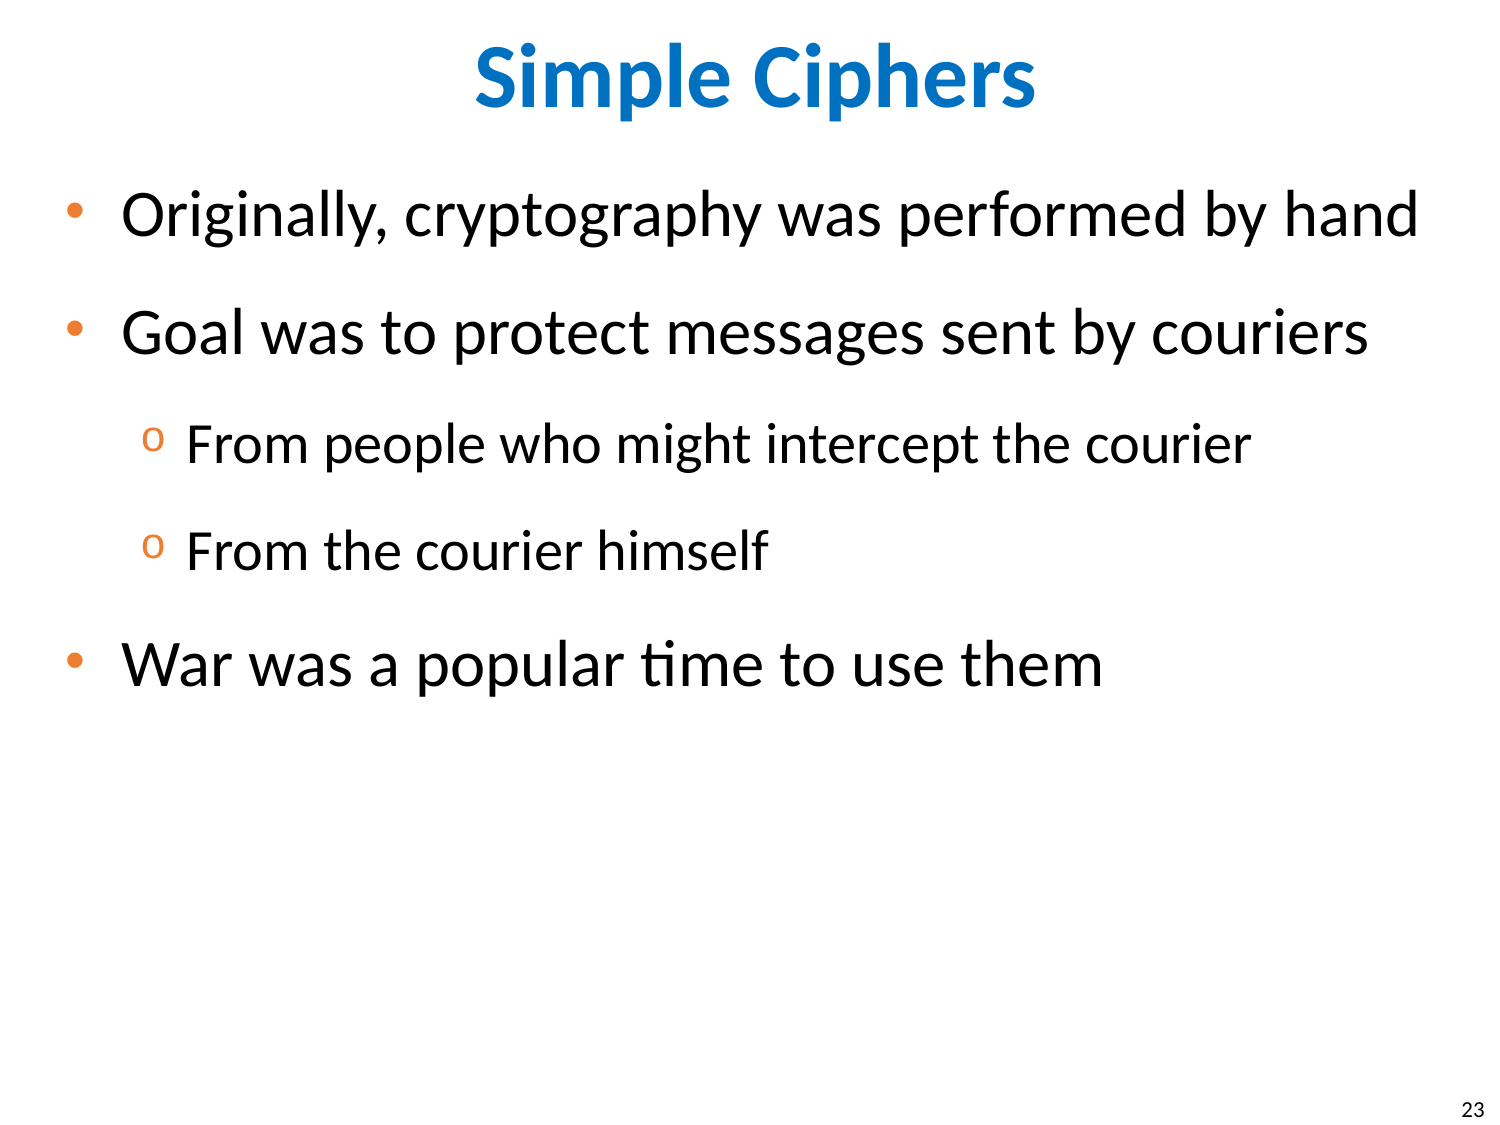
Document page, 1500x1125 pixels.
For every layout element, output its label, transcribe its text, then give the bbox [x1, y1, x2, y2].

title Simple Ciphers [37, 3, 1476, 138]
slide_number 23 [1437, 1087, 1500, 1124]
list Originally, cryptography was performed by hand Goal was to protect messages sent by couriers From people who might intercept the courier From the courier himself War was a popular time to use them [49, 162, 1463, 776]
